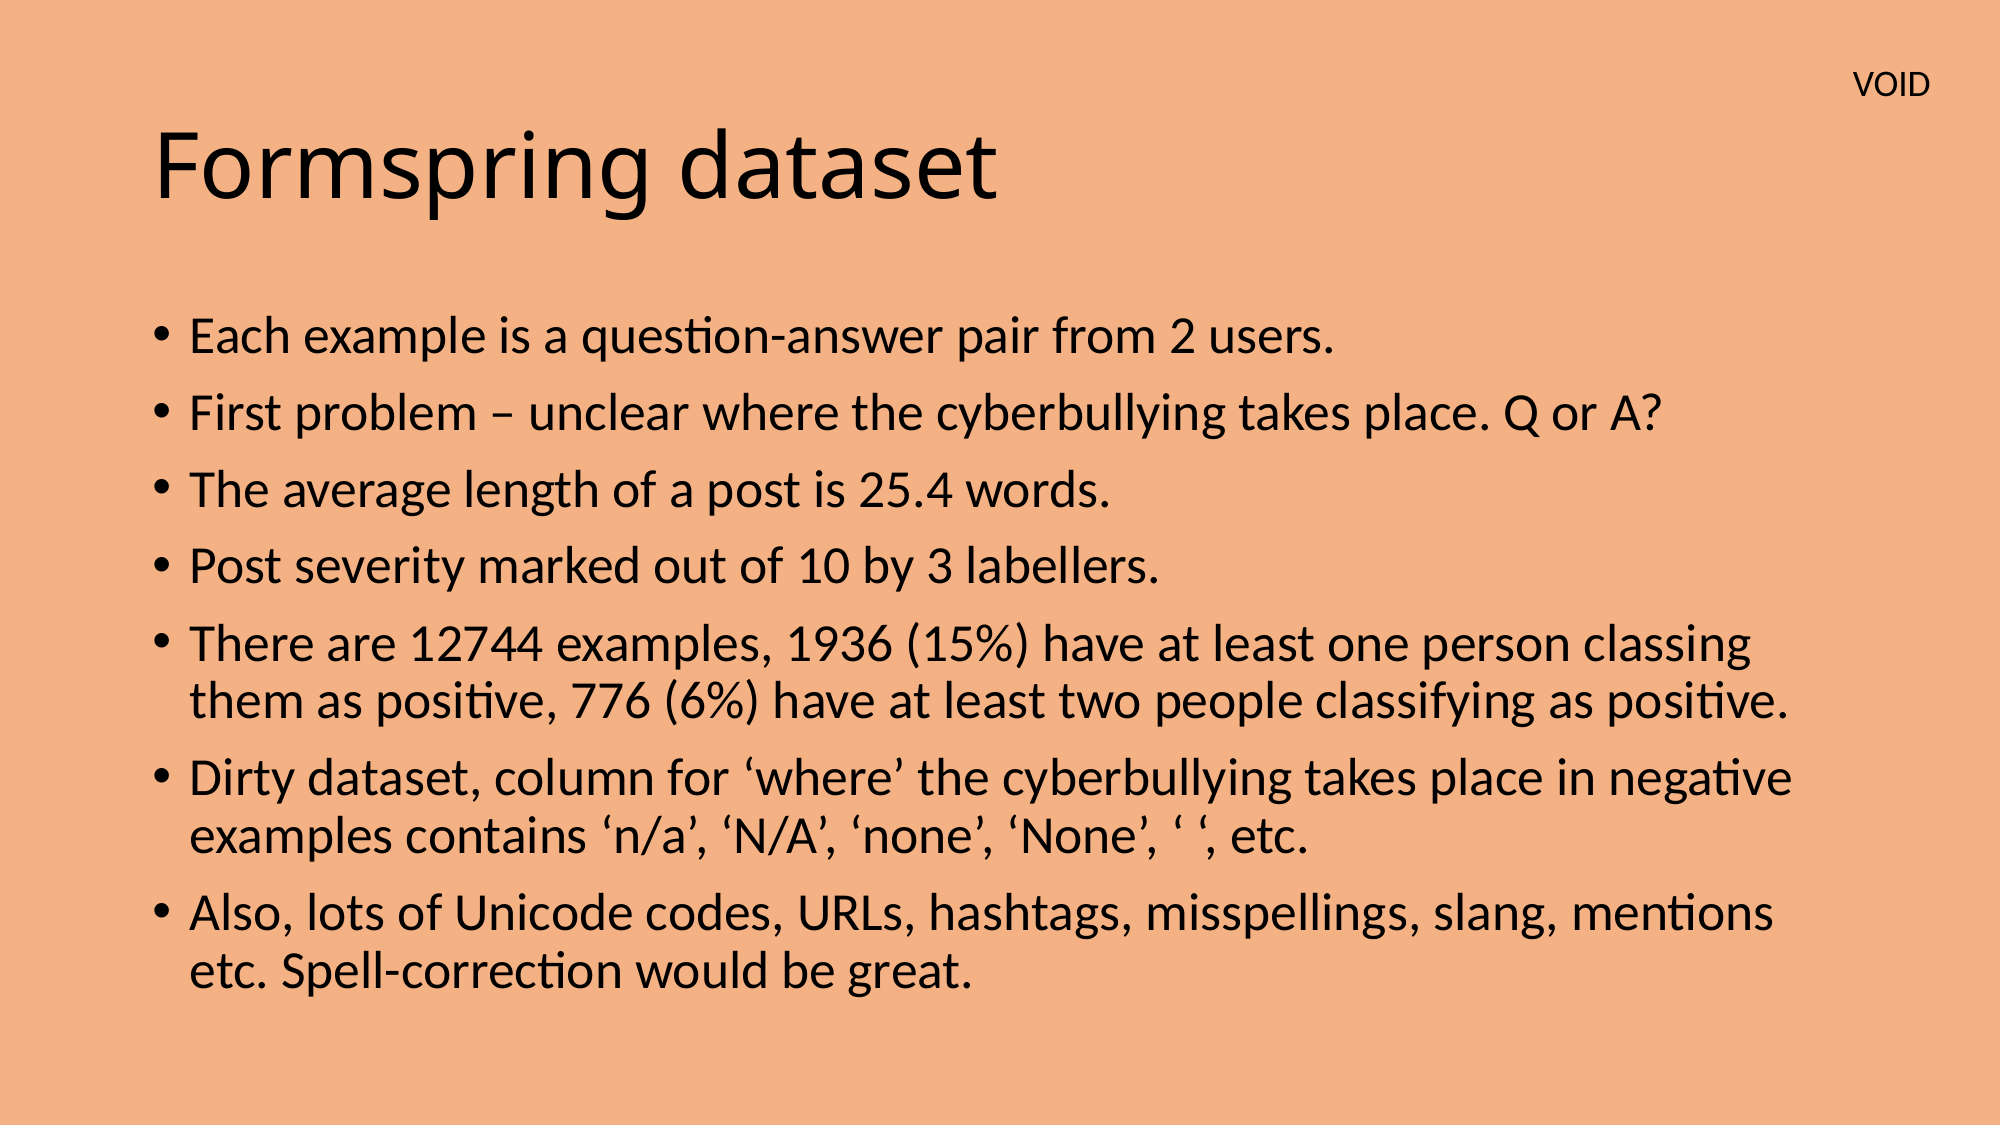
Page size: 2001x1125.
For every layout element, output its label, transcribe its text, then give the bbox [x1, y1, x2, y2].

text_box VOID [1838, 51, 1946, 111]
list Each example is a question-answer pair from 2 users. First problem – unclear where the cyberbullying takes place. Q or A? The average length of a post is 25.4 words. Post severity marked out of 10 by 3 labellers. There are 12744 examples, 1936 (15%) have at least one person classing them as positive, 776 (6%) have at least two people classifying as positive. Dirty dataset, column for ‘where’ the cyberbullying takes place in negative examples contains ‘n/a’, ‘N/A’, ‘none’, ‘None’, ‘ ‘, etc. Also, lots of Unicode codes, URLs, hashtags, misspellings, slang, mentions etc. Spell-correction would be great. [137, 299, 1863, 1014]
title Formspring dataset [137, 59, 1863, 278]
